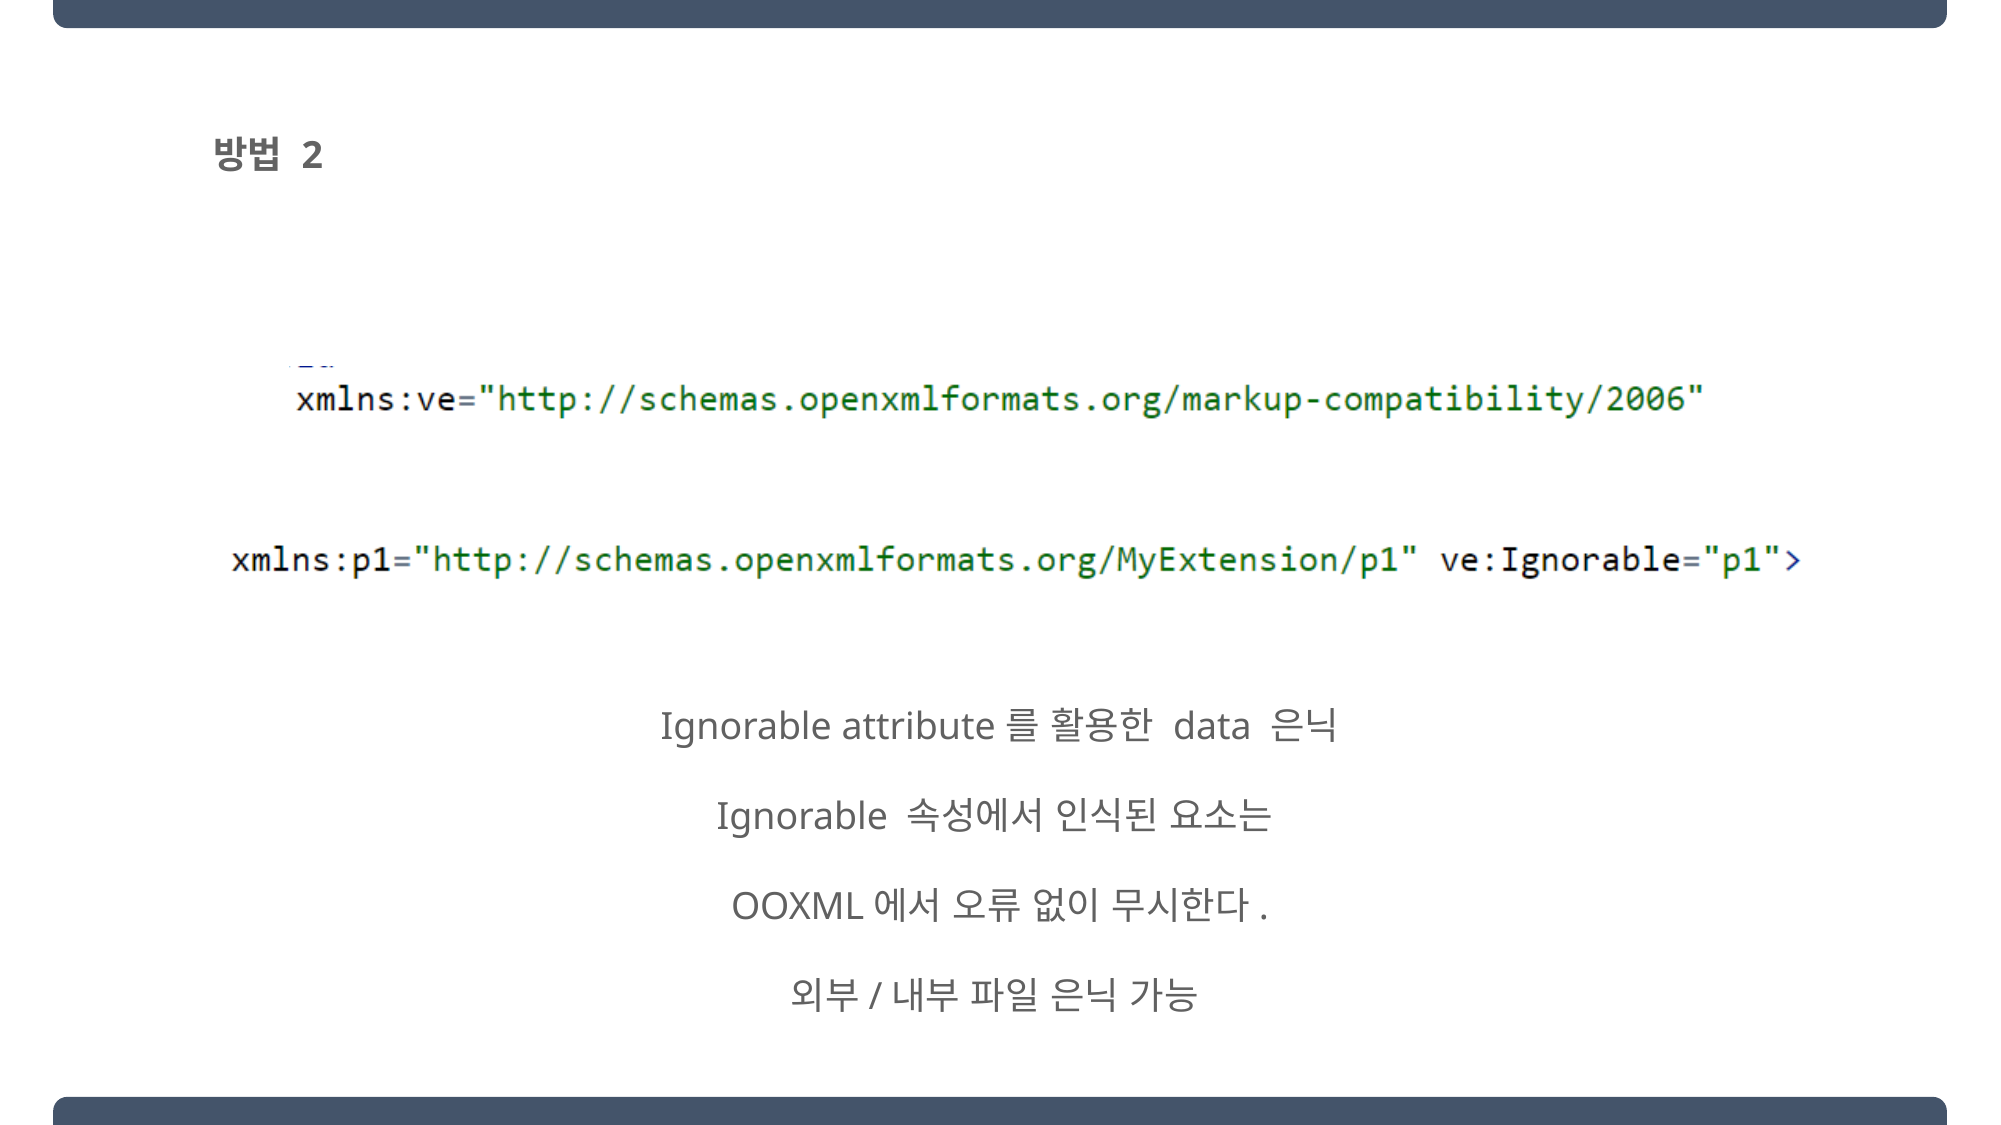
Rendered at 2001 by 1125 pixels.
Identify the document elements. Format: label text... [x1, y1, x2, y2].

picture [218, 538, 1815, 587]
text_box Ignorable attribute를 활용한 data 은닉 Ignorable 속성에서 인식된 요소는 OOXML에서 오류 없이 무시한다. 외부/내부 파일 은닉 가능 [385, 694, 1615, 1025]
text_box [52, 0, 1948, 30]
text_box [52, 1095, 1948, 1125]
text_box 방법 2 [198, 124, 1428, 184]
picture [289, 366, 1711, 425]
